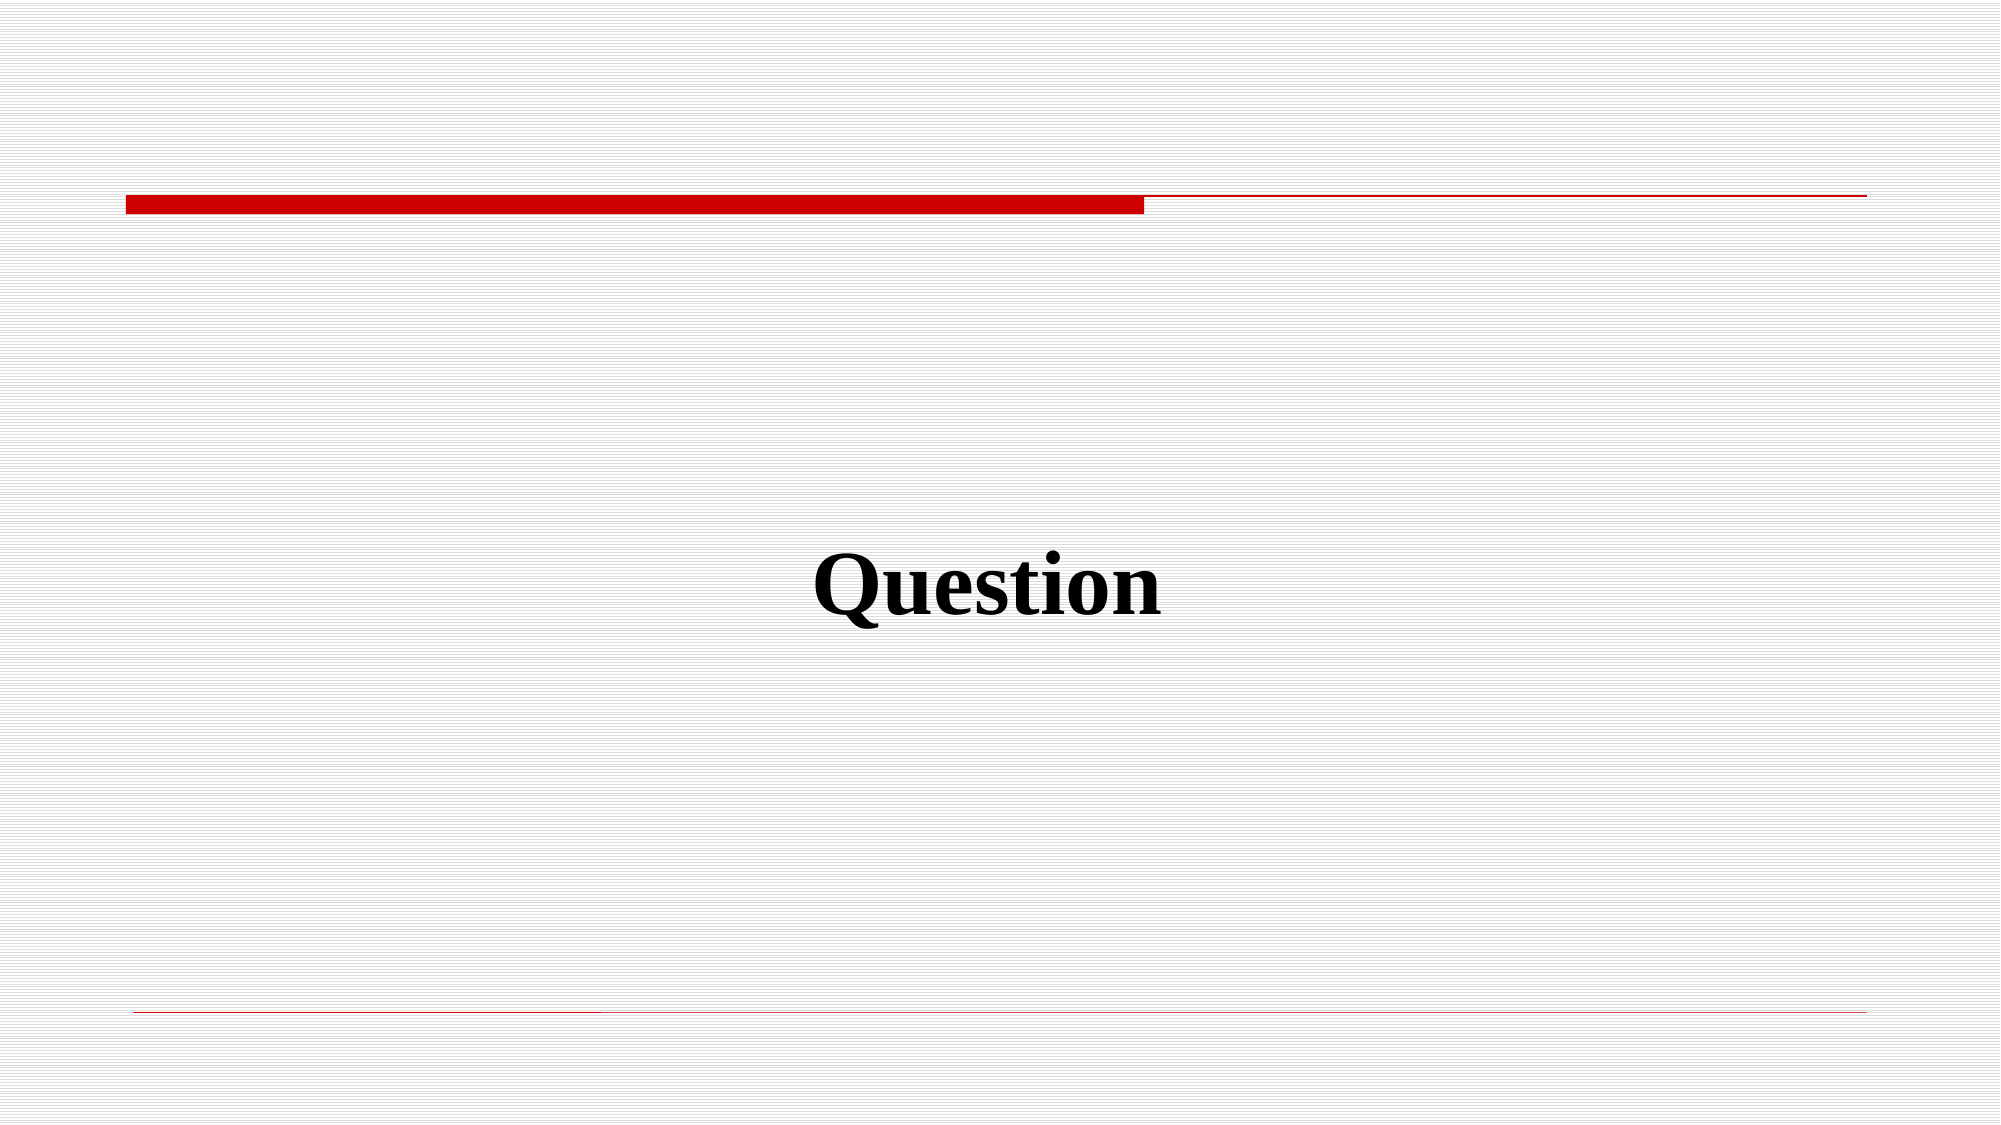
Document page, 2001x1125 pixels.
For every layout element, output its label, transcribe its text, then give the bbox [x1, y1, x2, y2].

list Question [495, 459, 1480, 678]
